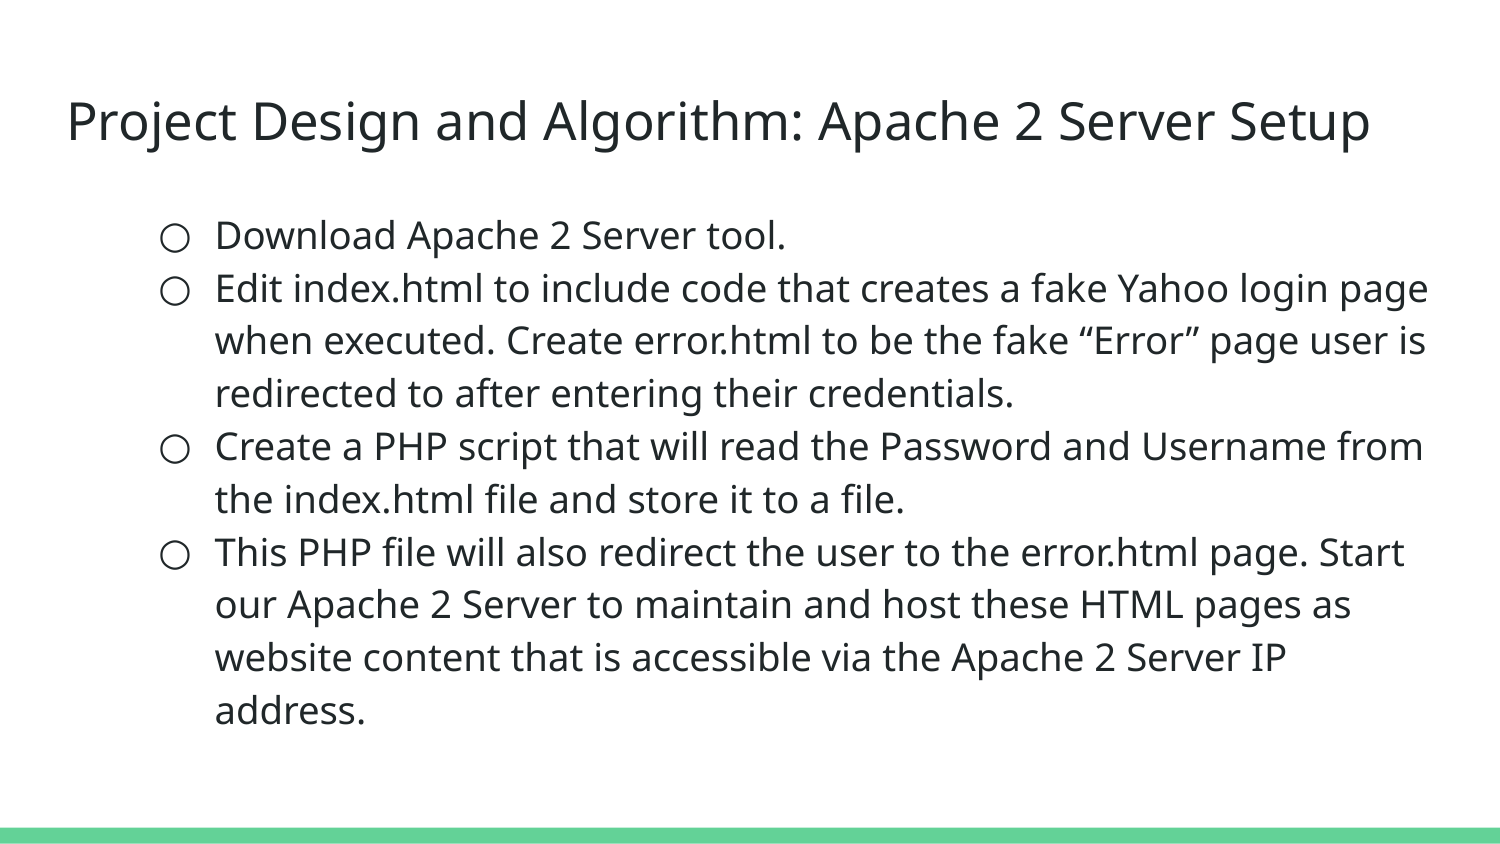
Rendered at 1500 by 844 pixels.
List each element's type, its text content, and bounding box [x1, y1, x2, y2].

title Project Design and Algorithm: Apache 2 Server Setup [51, 72, 1449, 167]
list Download Apache 2 Server tool. Edit index.html to include code that creates a fake Yahoo login page when executed. Create error.html to be the fake “Error” page user is redirected to after entering their credentials. Create a PHP script that will read the Password and Username from the index.html file and store it to a file. This PHP file will also redirect the user to the error.html page. Start our Apache 2 Server to maintain and host these HTML pages as website content that is accessible via the Apache 2 Server IP address. [51, 189, 1449, 750]
